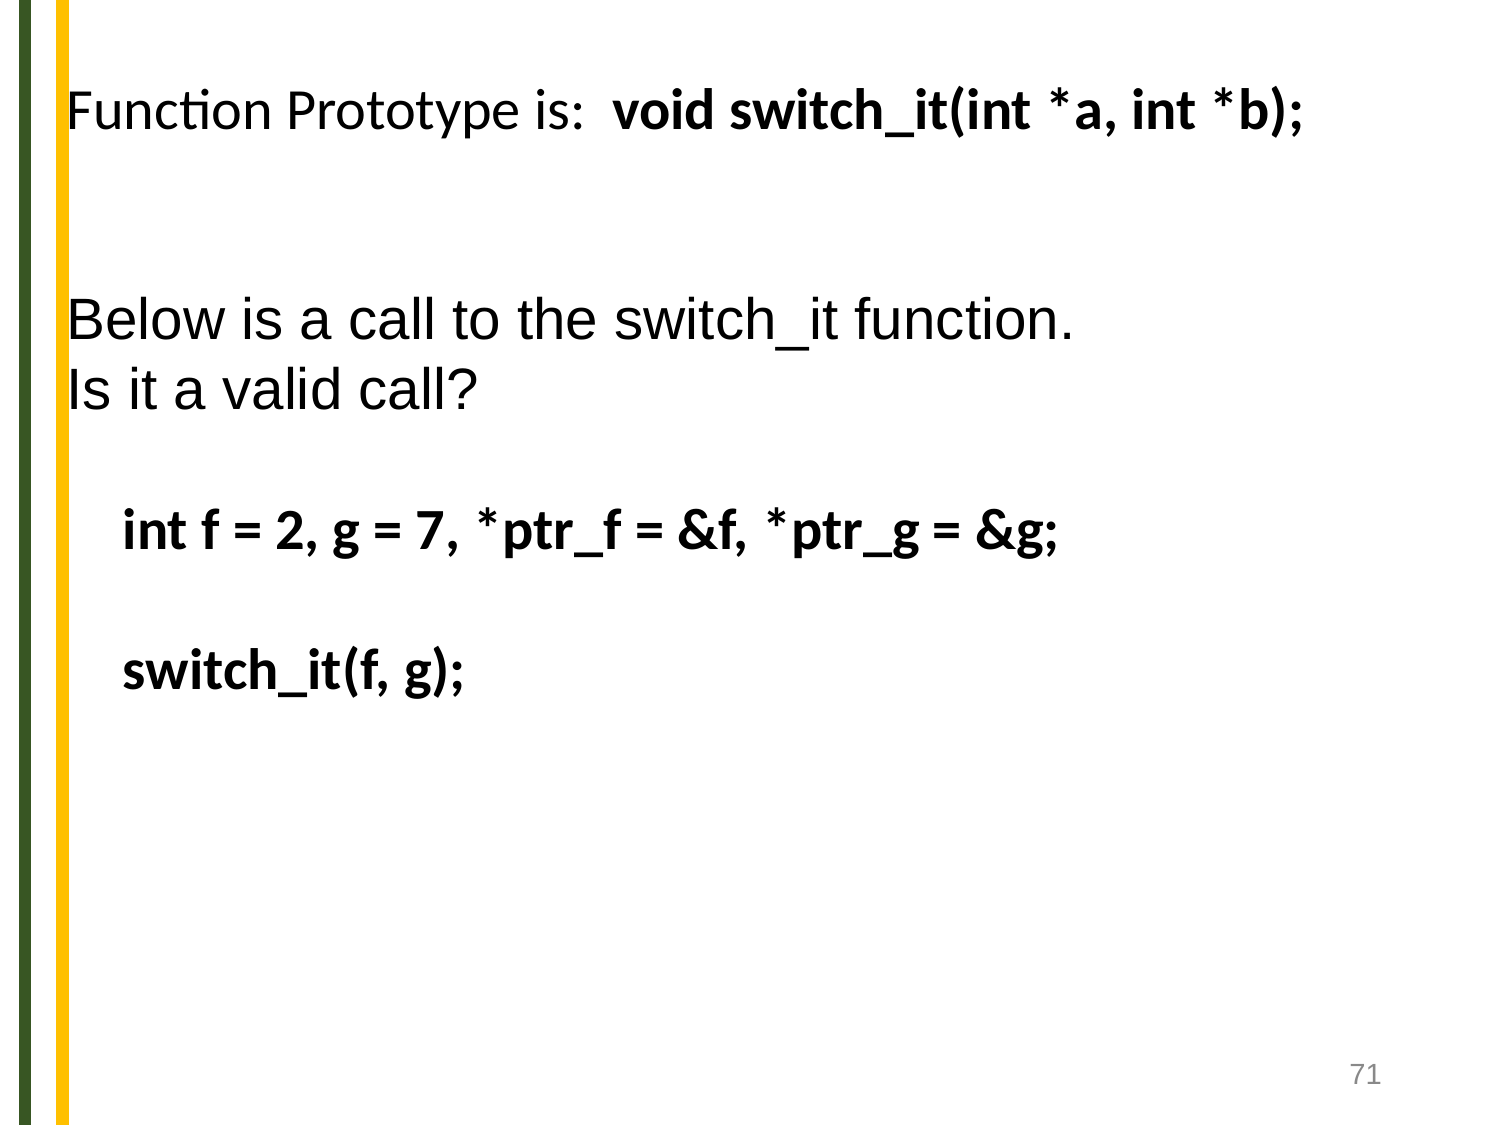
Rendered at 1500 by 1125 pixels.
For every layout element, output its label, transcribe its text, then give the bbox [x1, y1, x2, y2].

text_box Function Prototype is: void switch_it(int *a, int *b); Below is a call to the switch_it function. Is it a valid call? int f = 2, g = 7, *ptr_f = &f, *ptr_g = &g; switch_it(f, g); [51, 64, 1432, 849]
slide_number 71 [1059, 1042, 1397, 1103]
